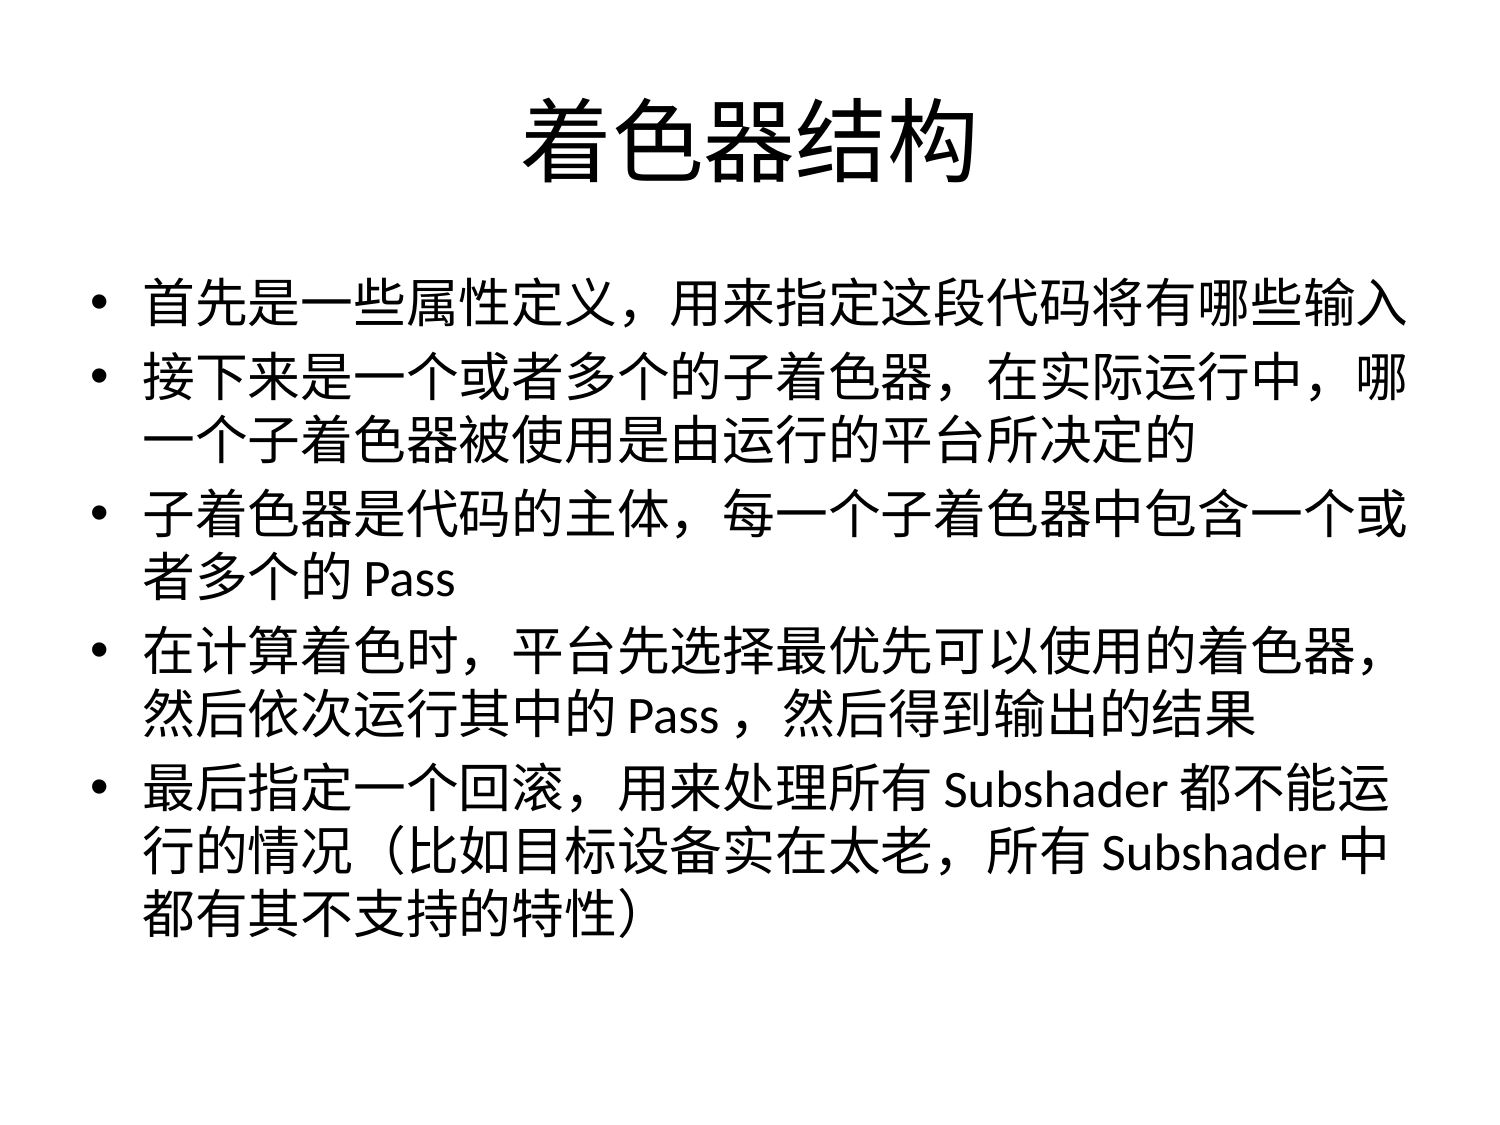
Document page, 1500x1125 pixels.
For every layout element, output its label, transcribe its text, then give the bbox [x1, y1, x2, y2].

title 着色器结构 [75, 45, 1425, 233]
list 首先是一些属性定义，用来指定这段代码将有哪些输入 接下来是一个或者多个的子着色器，在实际运行中，哪一个子着色器被使用是由运行的平台所决定的 子着色器是代码的主体，每一个子着色器中包含一个或者多个的Pass 在计算着色时，平台先选择最优先可以使用的着色器，然后依次运行其中的Pass，然后得到输出的结果 最后指定一个回滚，用来处理所有Subshader都不能运行的情况（比如目标设备实在太老，所有Subshader中都有其不支持的特性） [75, 262, 1425, 1005]
